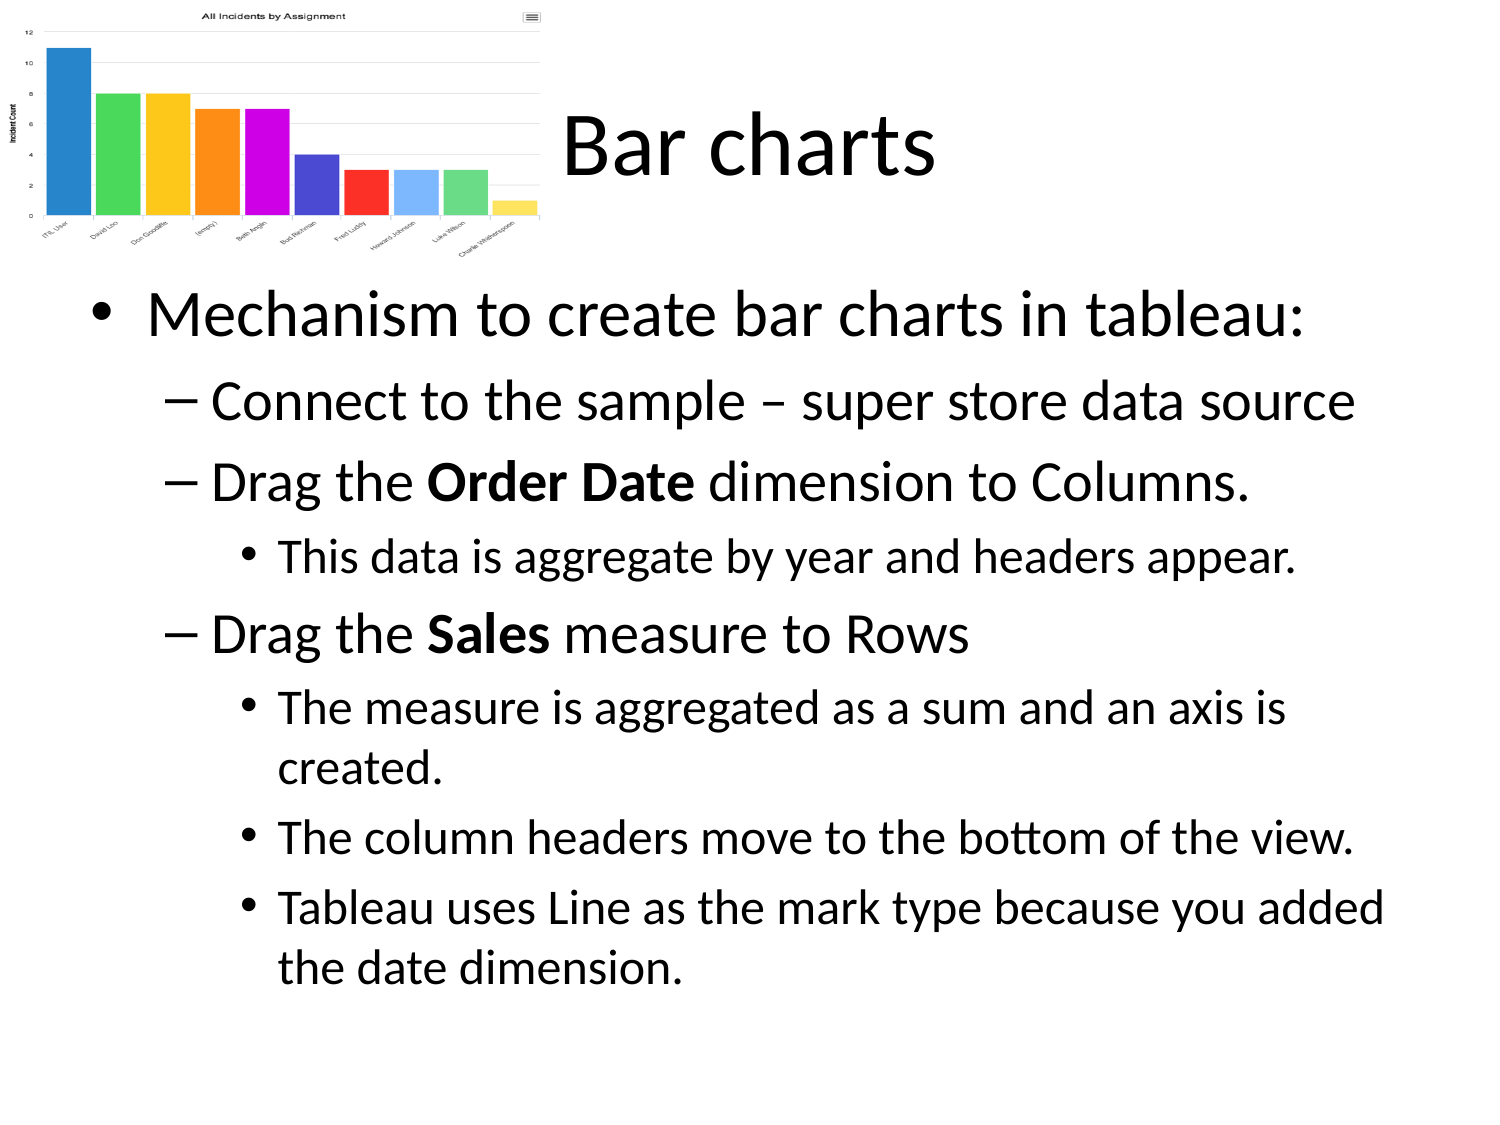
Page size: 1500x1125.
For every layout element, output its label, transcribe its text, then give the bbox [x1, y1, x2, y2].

picture [0, 0, 551, 263]
title Bar charts [554, 45, 1425, 233]
list Mechanism to create bar charts in tableau: Connect to the sample – super store data source Drag the Order Date dimension to Columns. This data is aggregate by year and headers appear. Drag the Sales measure to Rows The measure is aggregated as a sum and an axis is created. The column headers move to the bottom of the view. Tableau uses Line as the mark type because you added the date dimension. [75, 262, 1425, 1050]
